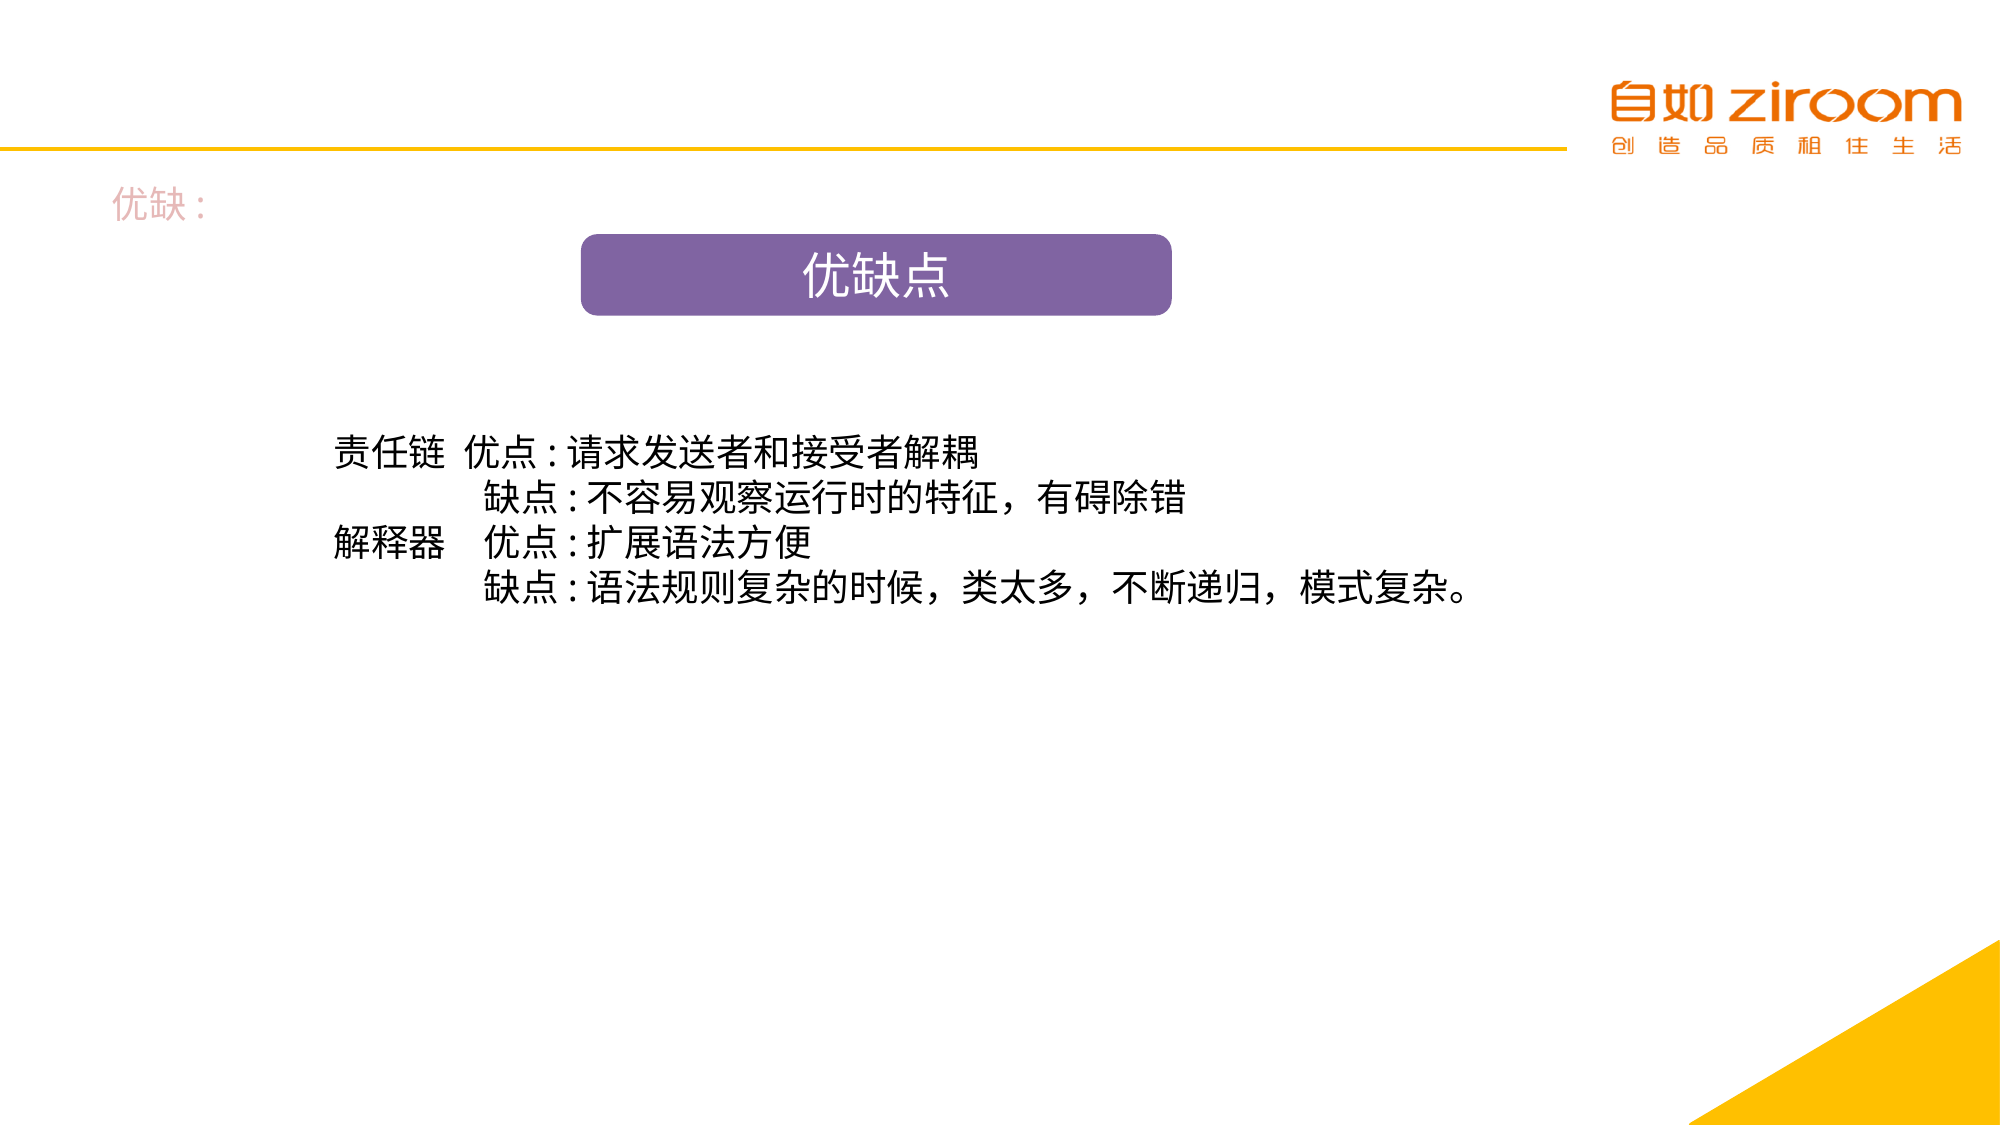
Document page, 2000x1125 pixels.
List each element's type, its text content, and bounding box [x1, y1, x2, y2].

text_box 责任链 优点:请求发送者和接受者解耦 缺点:不容易观察运行时的特征，有碍除错 解释器 优点:扩展语法方便 缺点:语法规则复杂的时候，类太多，不断递归，模式复杂。 [319, 421, 1630, 616]
text_box 优缺: [96, 174, 221, 324]
picture [1582, 57, 2000, 173]
text_box 优缺点 [580, 234, 1172, 316]
